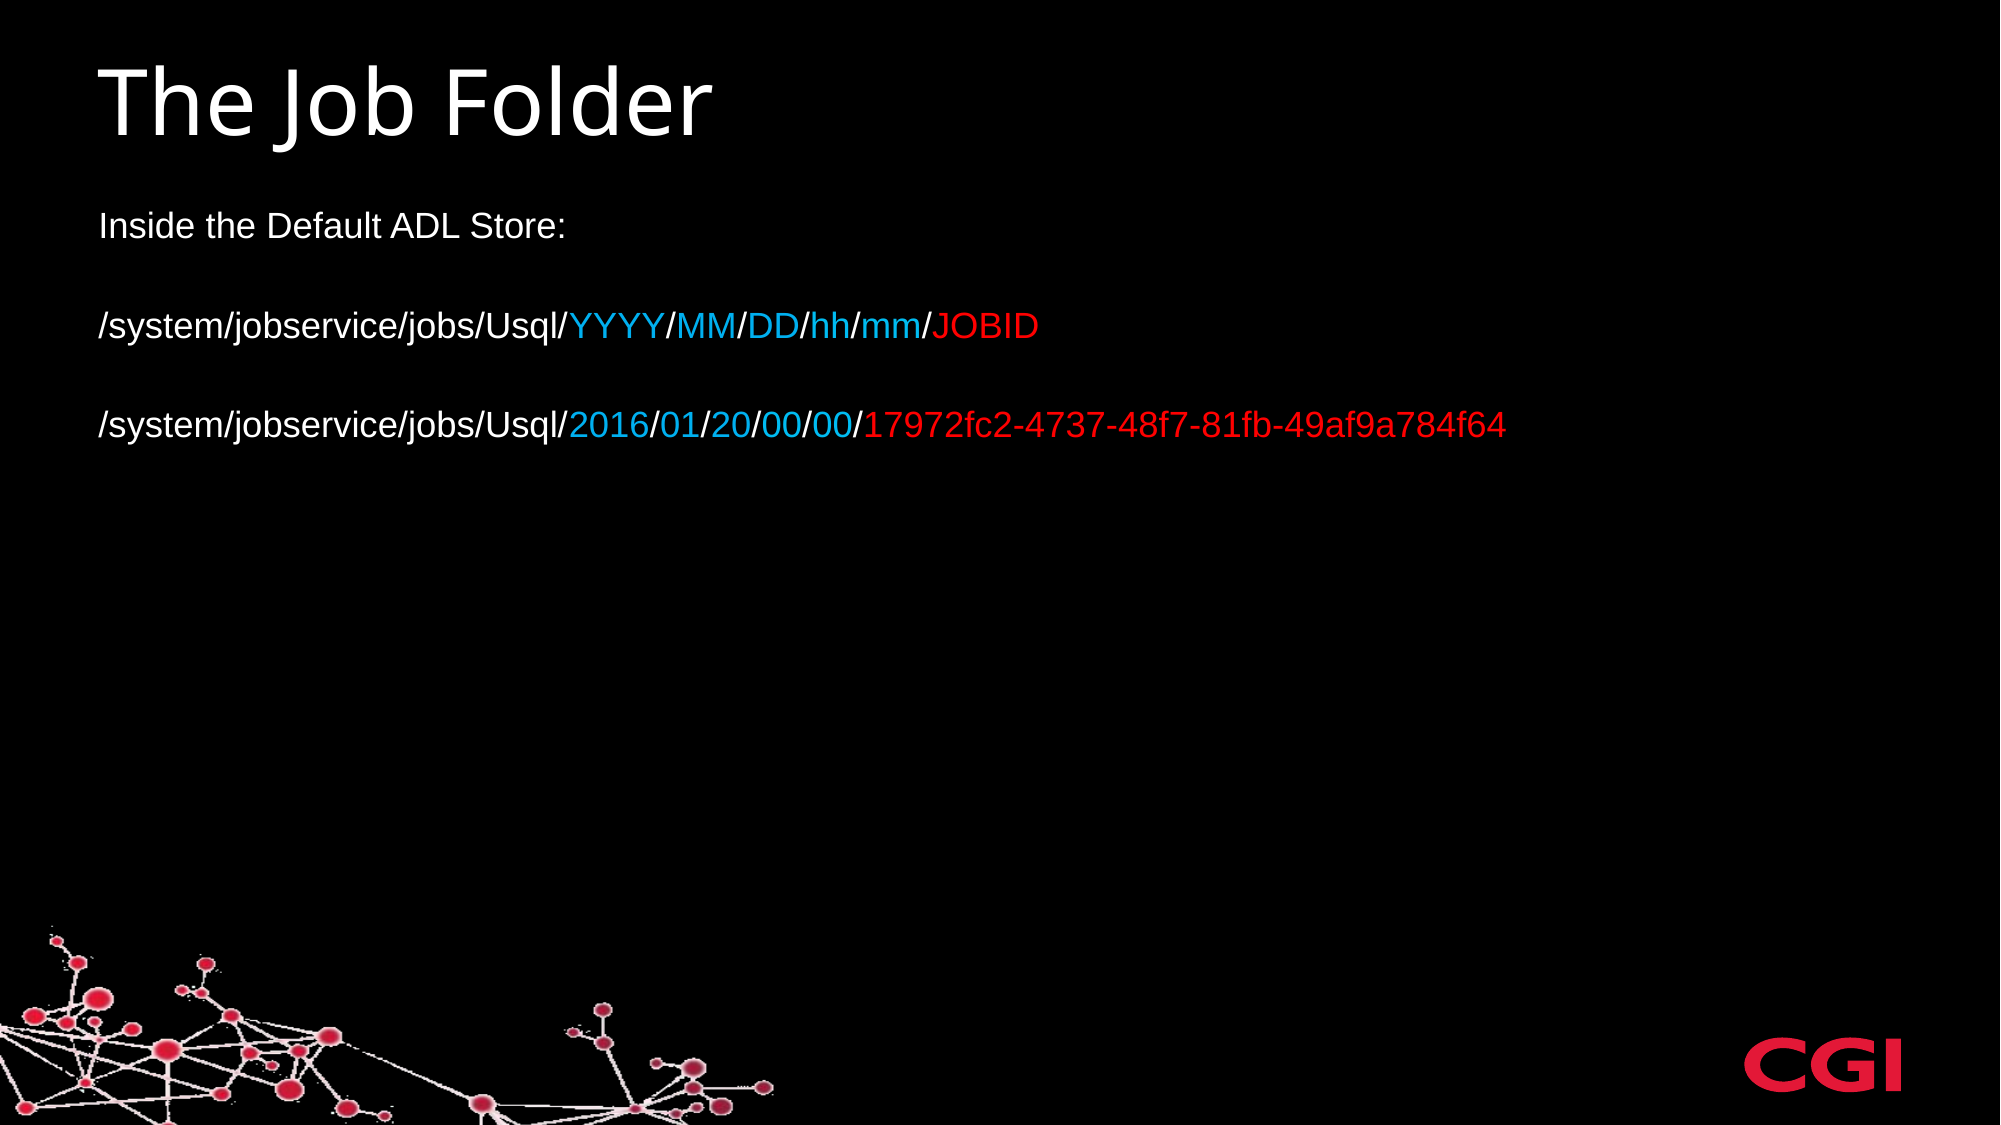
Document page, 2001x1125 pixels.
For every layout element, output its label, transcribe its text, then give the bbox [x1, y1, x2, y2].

list Inside the Default ADL Store: /system/jobservice/jobs/Usql/YYYY/MM/DD/hh/mm/JOBID /system/jobservice/jobs/Usql/2016/01/20/00/00/17972fc2-4737-48f7-81fb-49af9a784f64 [98, 207, 1903, 1010]
title The Job Folder [97, 30, 1900, 182]
picture [0, 908, 830, 1125]
